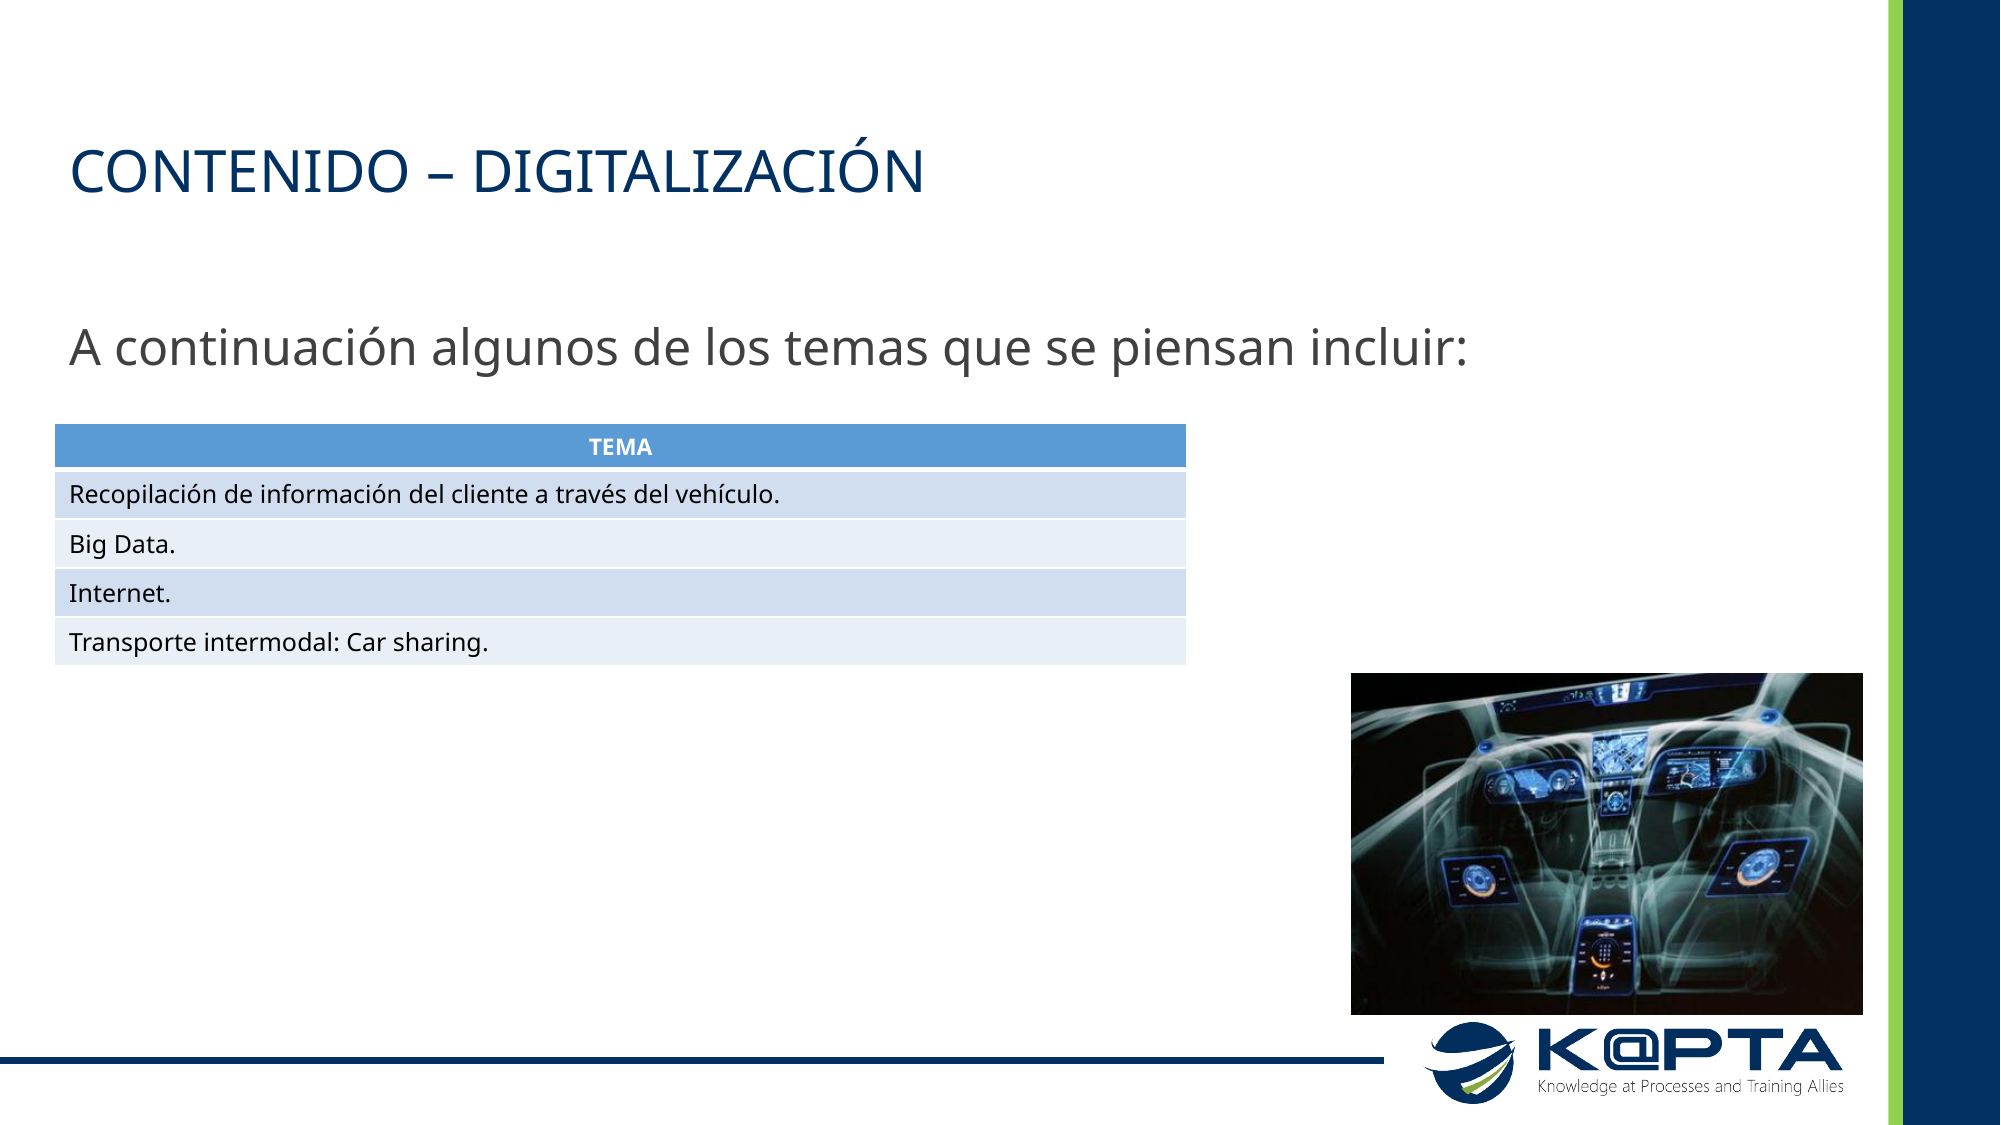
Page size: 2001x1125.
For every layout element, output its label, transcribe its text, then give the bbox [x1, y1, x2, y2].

picture [1423, 1022, 1843, 1104]
table_cell Recopilación de información del cliente a través del vehículo. [55, 472, 1186, 518]
table_cell Internet. [55, 569, 1186, 616]
table_cell Transporte intermodal: Car sharing. [55, 618, 1186, 665]
title CONTENIDO – DIGITALIZACIÓN [54, 50, 1863, 268]
table_cell Big Data. [55, 520, 1186, 567]
list A continuación algunos de los temas que se piensan incluir: [54, 314, 1863, 876]
picture [1351, 673, 1863, 1015]
table_header TEMA [55, 424, 1186, 467]
